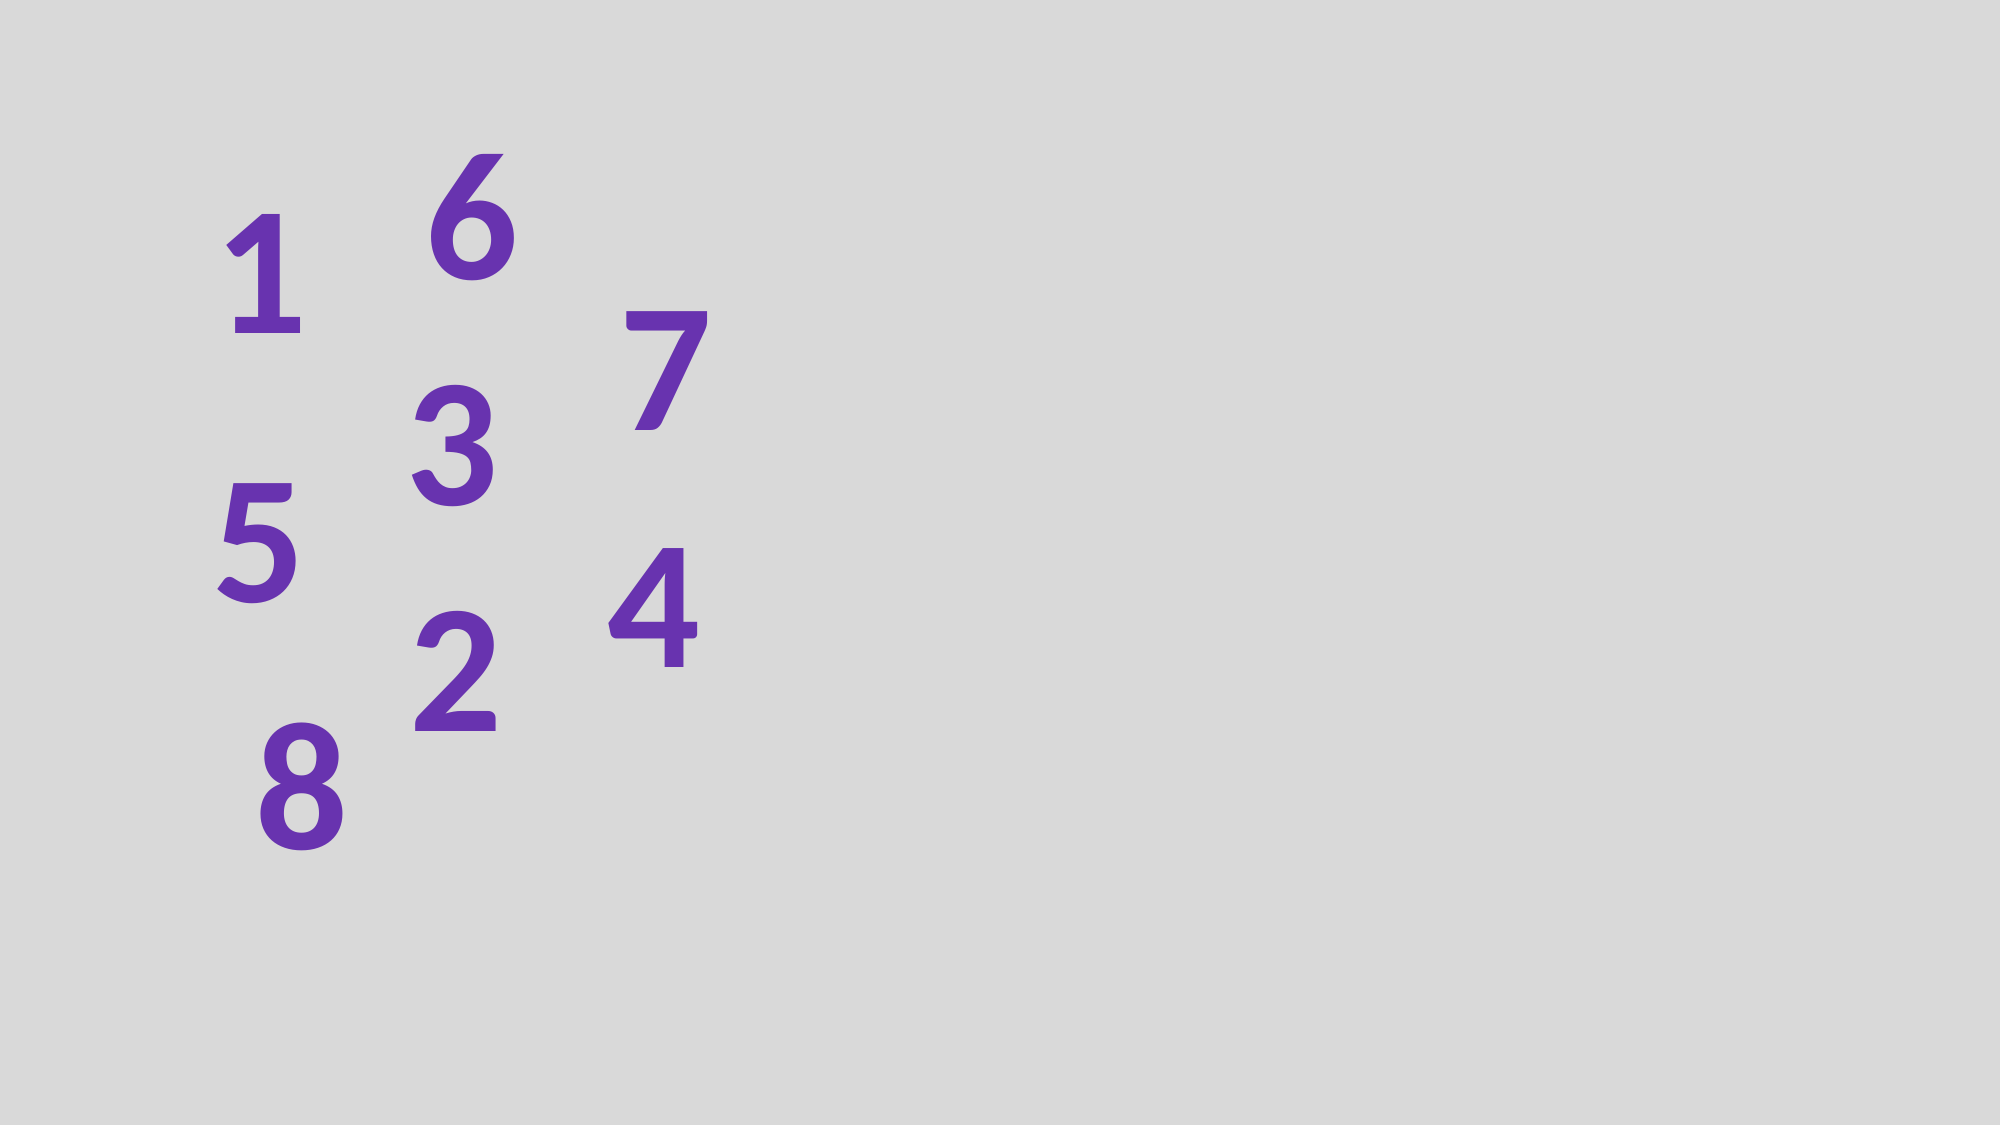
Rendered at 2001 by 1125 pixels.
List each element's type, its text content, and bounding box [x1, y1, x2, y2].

text_box 6 [410, 88, 499, 324]
text_box 5 [197, 411, 286, 647]
text_box 8 [240, 658, 329, 894]
text_box 4 [592, 476, 681, 712]
text_box 3 [390, 314, 479, 550]
text_box 1 [199, 143, 288, 379]
text_box 2 [394, 540, 483, 776]
text_box 7 [604, 239, 692, 475]
